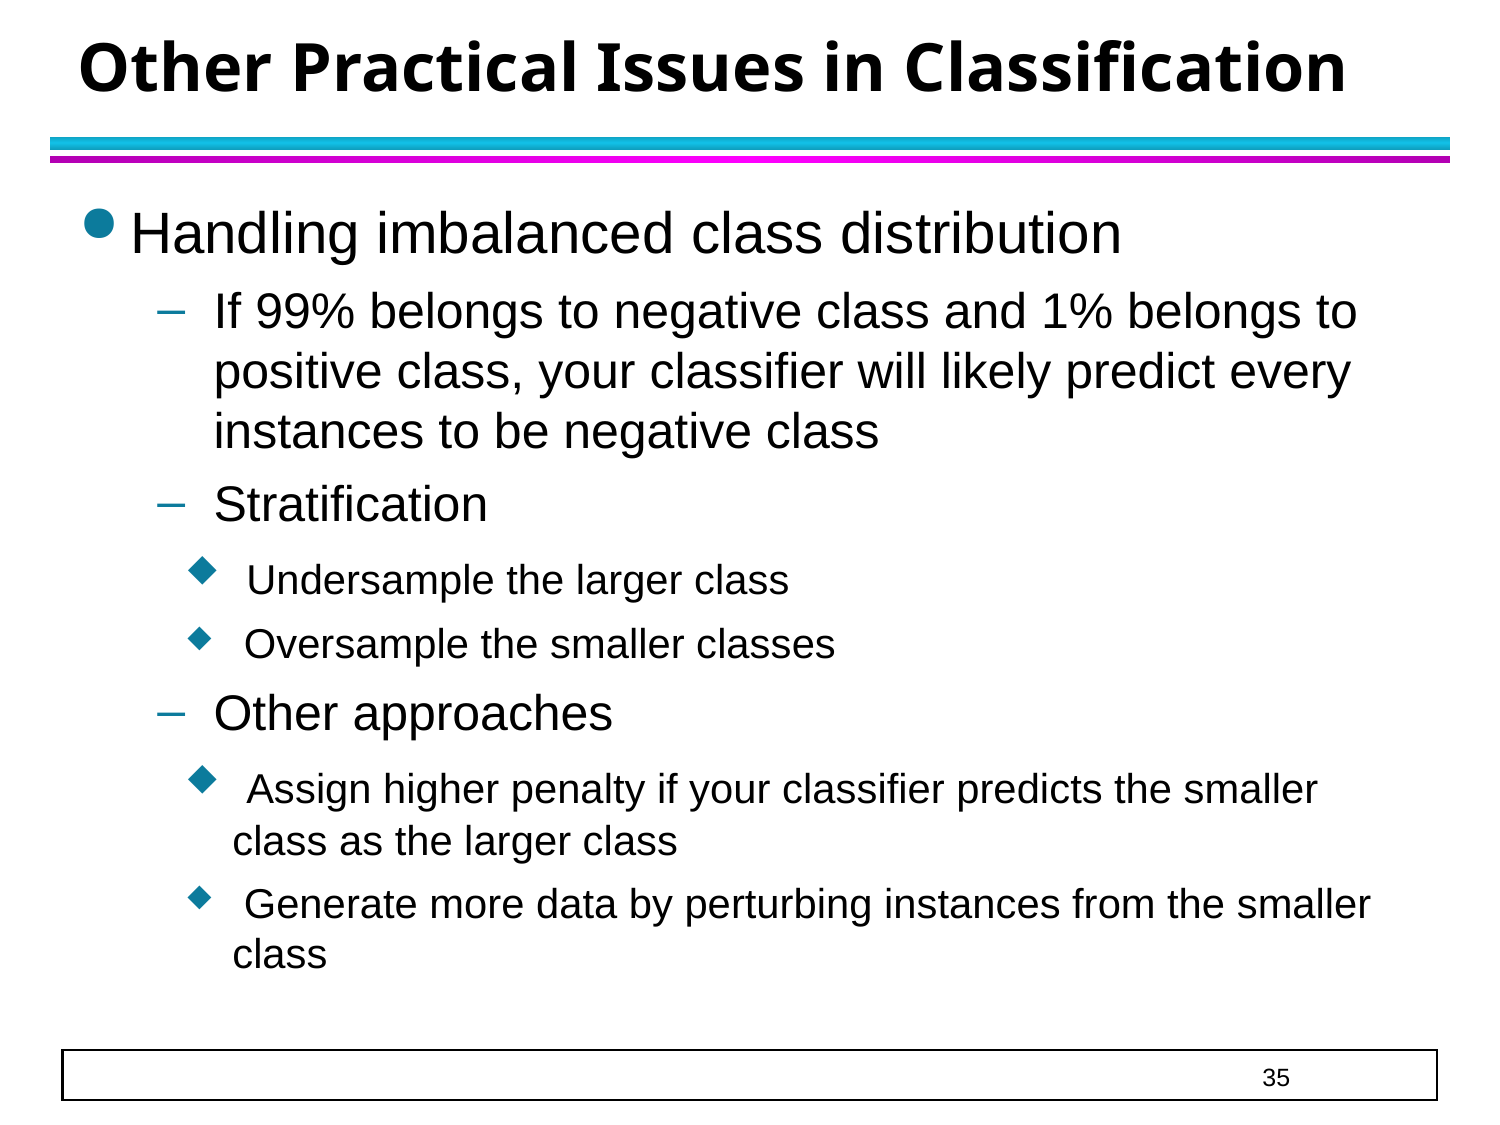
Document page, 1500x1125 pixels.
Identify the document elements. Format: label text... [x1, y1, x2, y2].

list Handling imbalanced class distribution If 99% belongs to negative class and 1% belongs to positive class, your classifier will likely predict every instances to be negative class Stratification Undersample the larger class Oversample the smaller classes Other approaches Assign higher penalty if your classifier predicts the smaller class as the larger class Generate more data by perturbing instances from the smaller class [67, 187, 1432, 1038]
title Other Practical Issues in Classification [62, 24, 1421, 113]
